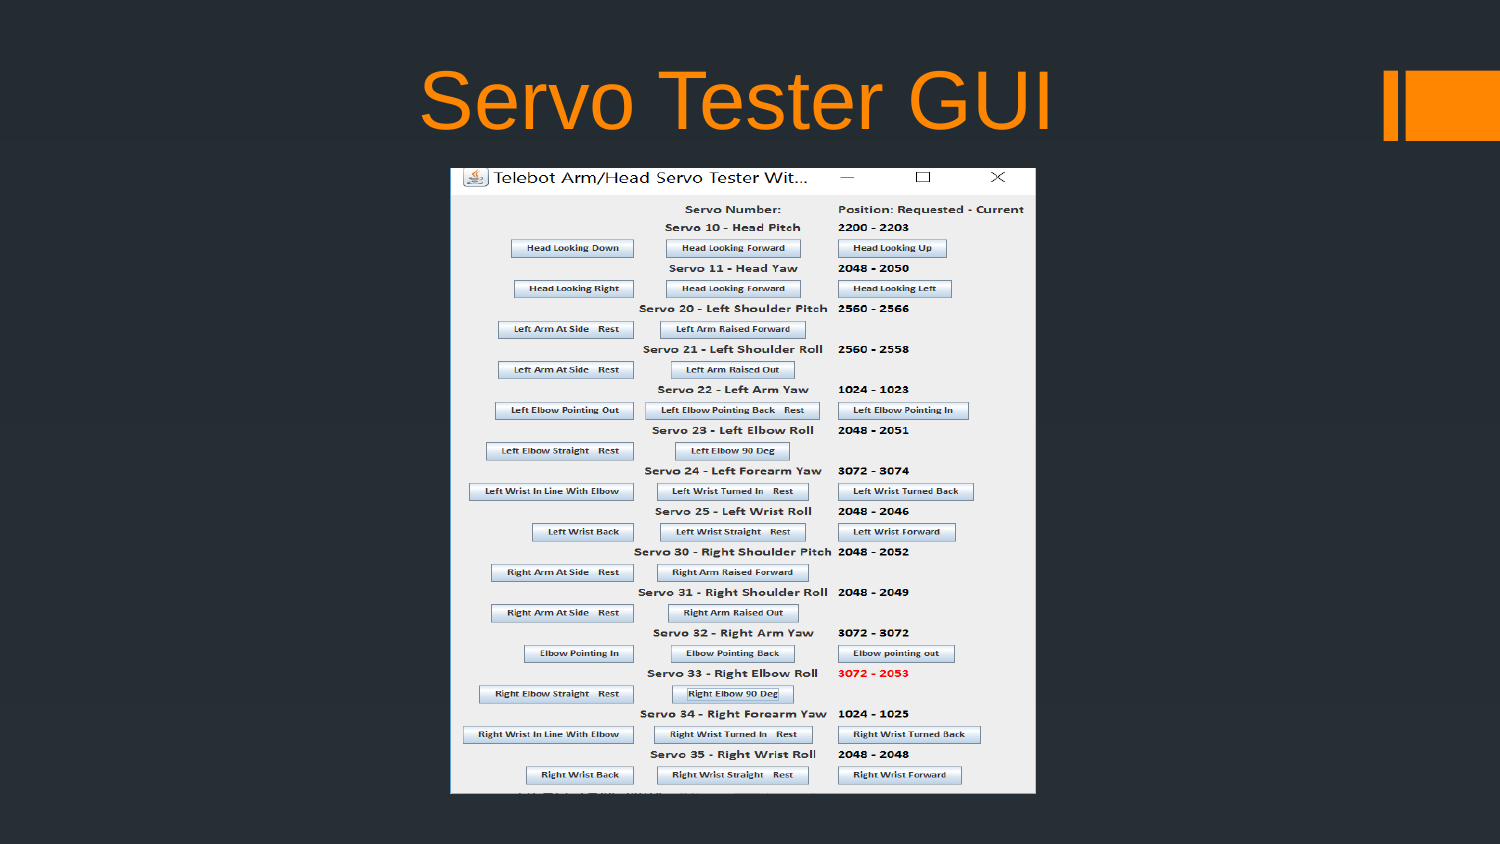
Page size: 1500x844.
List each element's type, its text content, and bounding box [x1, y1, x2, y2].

picture [449, 168, 1036, 795]
title Servo Tester GUI [137, 28, 1338, 154]
